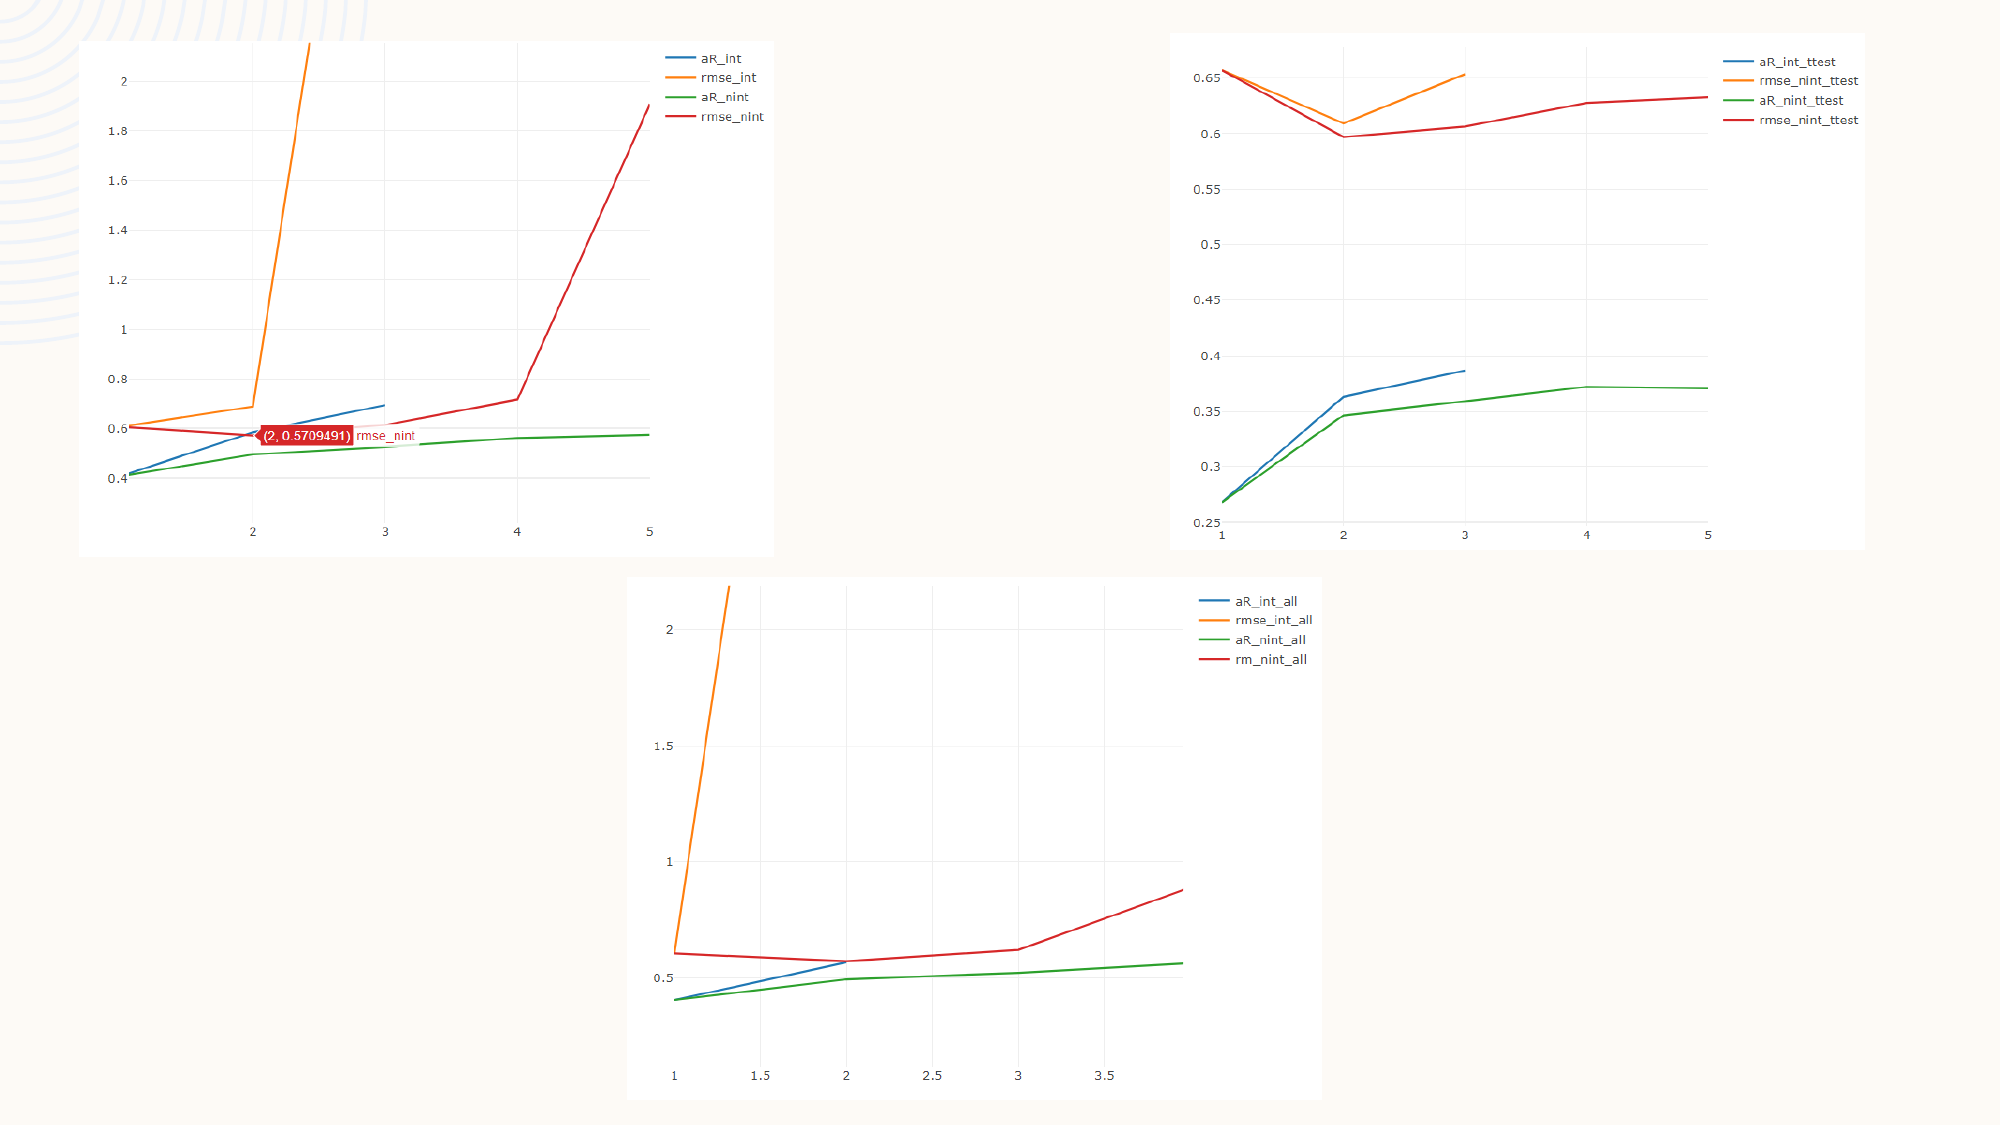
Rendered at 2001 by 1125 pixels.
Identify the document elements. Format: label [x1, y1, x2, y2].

picture [627, 577, 1322, 1100]
picture [1170, 33, 1865, 550]
picture [79, 41, 774, 557]
